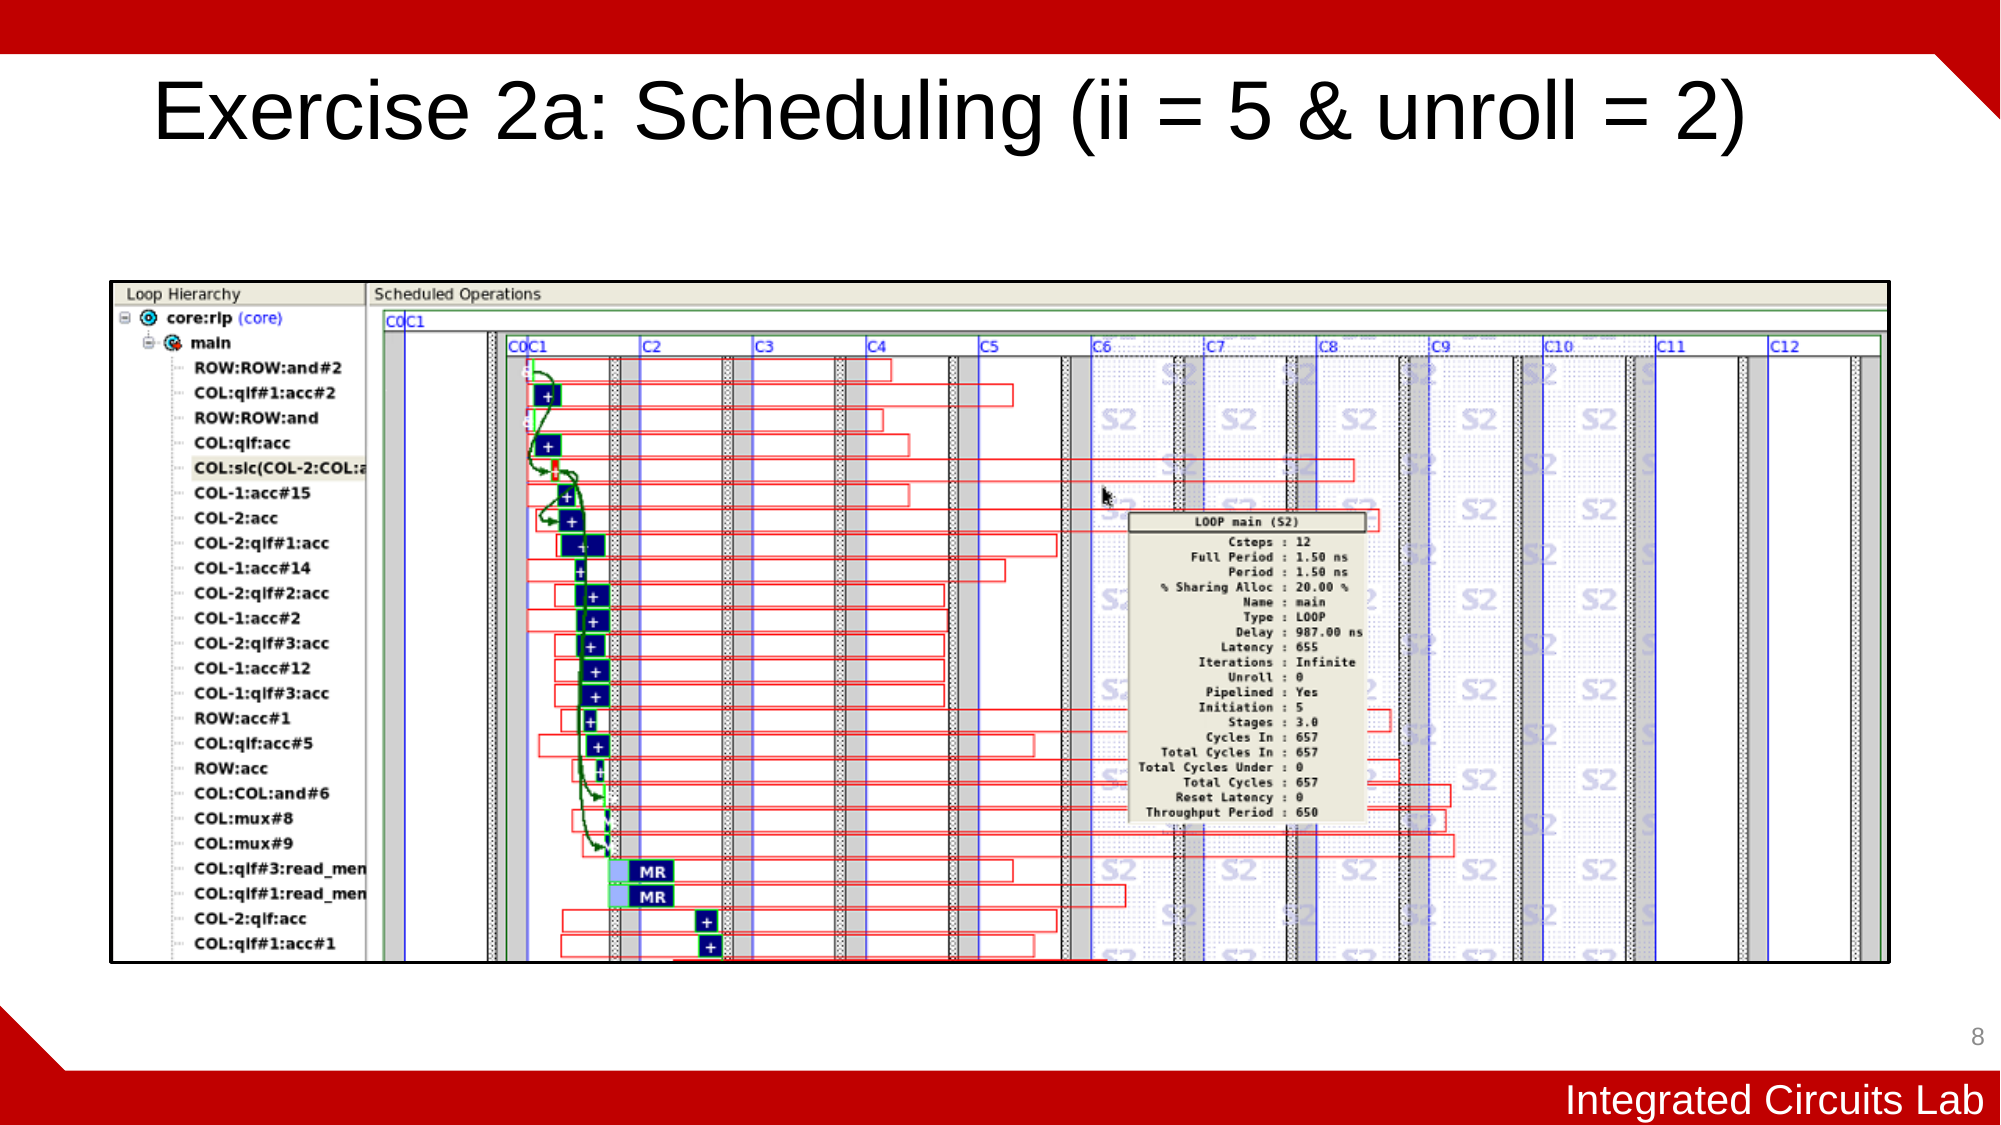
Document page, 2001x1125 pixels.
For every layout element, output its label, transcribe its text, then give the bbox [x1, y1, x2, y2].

footer Integrated Circuits Lab [587, 1070, 2000, 1125]
title Exercise 2a: Scheduling (ii = 5 & unroll = 2) [137, 59, 1863, 173]
slide_number 8 [1932, 1005, 2000, 1066]
picture [112, 282, 1888, 961]
